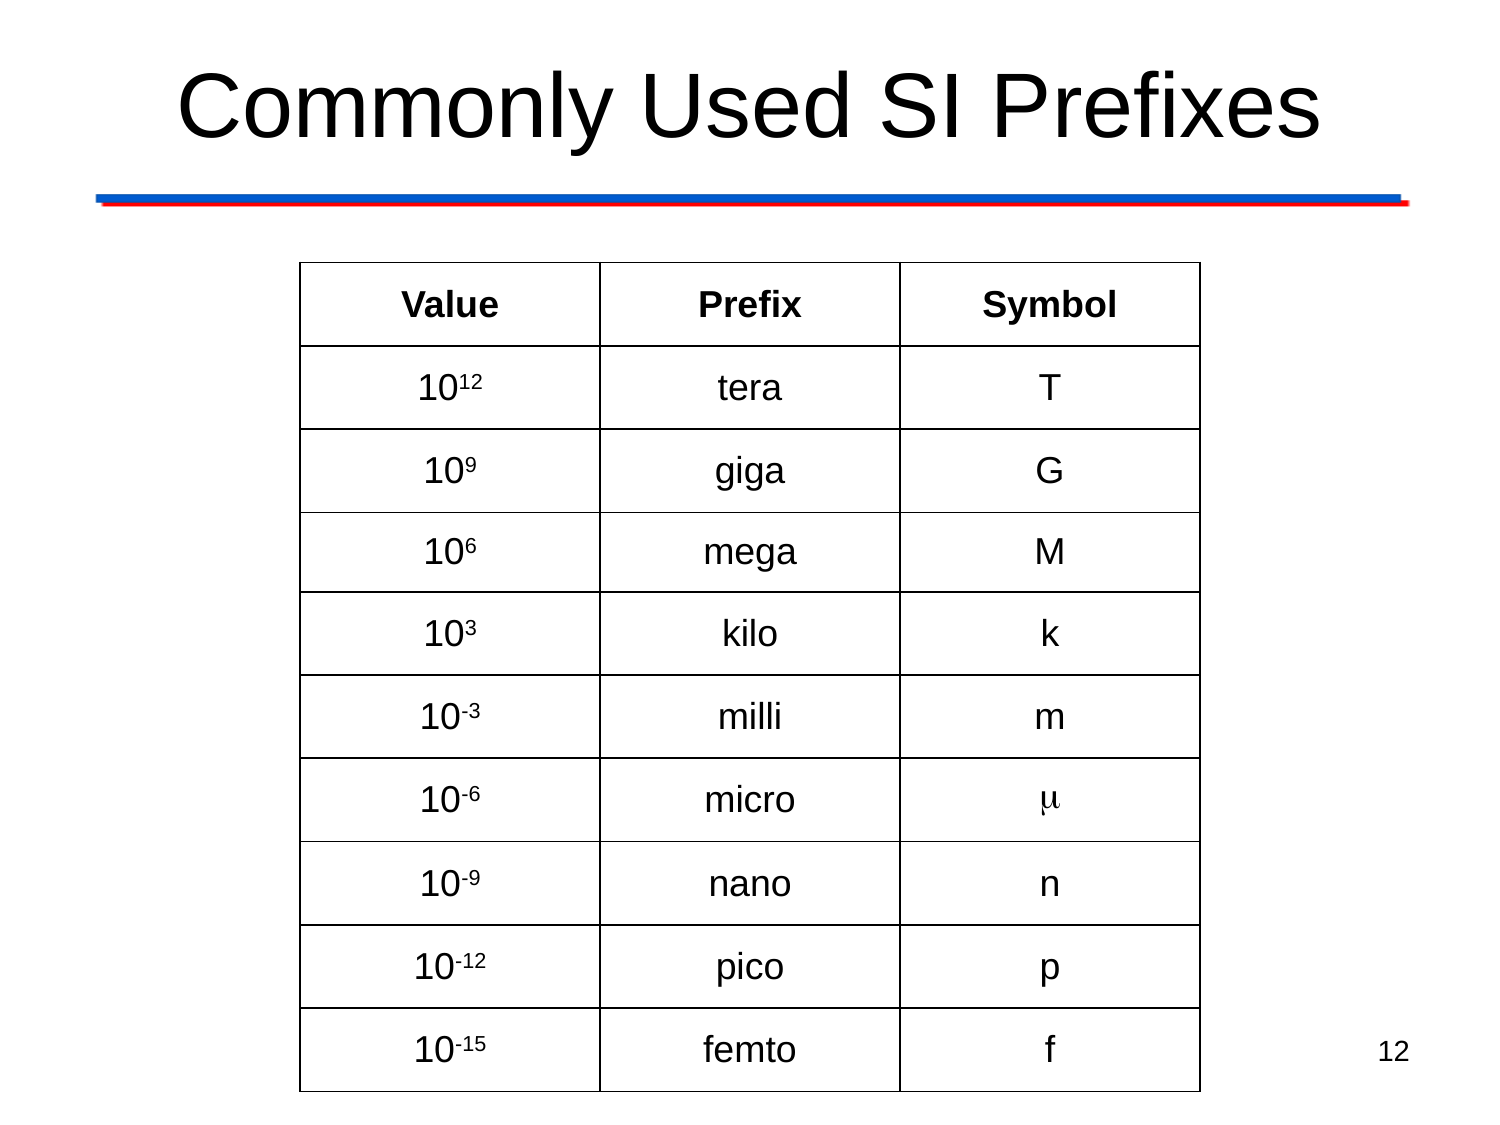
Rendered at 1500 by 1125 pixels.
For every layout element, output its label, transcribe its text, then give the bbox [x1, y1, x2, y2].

table_cell f [901, 1009, 1199, 1091]
table_cell k [901, 593, 1199, 674]
table_cell 10-15 [301, 1009, 599, 1091]
table_cell M [901, 513, 1199, 591]
table_cell m [901, 676, 1199, 757]
table_cell giga [601, 430, 899, 512]
table_cell G [901, 430, 1199, 512]
table_cell  [901, 759, 1199, 841]
table_cell 106 [301, 513, 599, 591]
table_cell 1012 [301, 347, 599, 428]
table_header Prefix [601, 263, 899, 345]
table_cell micro [601, 759, 899, 841]
table_cell nano [601, 842, 899, 924]
table_cell 103 [301, 593, 599, 674]
table_cell milli [601, 676, 899, 757]
table_cell n [901, 842, 1199, 924]
slide_number 12 [1074, 1024, 1426, 1103]
table_cell pico [601, 926, 899, 1007]
table_cell mega [601, 513, 899, 591]
table_cell 109 [301, 430, 599, 512]
table_cell 10-12 [301, 926, 599, 1007]
table_cell tera [601, 347, 899, 428]
picture [91, 202, 1412, 209]
table_cell T [901, 347, 1199, 428]
title Commonly Used SI Prefixes [0, 0, 1500, 202]
table_cell femto [601, 1009, 899, 1091]
table_cell p [901, 926, 1199, 1007]
table_cell 10-3 [301, 676, 599, 757]
table_header Symbol [901, 263, 1199, 345]
table_header Value [301, 263, 599, 345]
table_cell 10-9 [301, 842, 599, 924]
table_cell 10-6 [301, 759, 599, 841]
table_cell kilo [601, 593, 899, 674]
